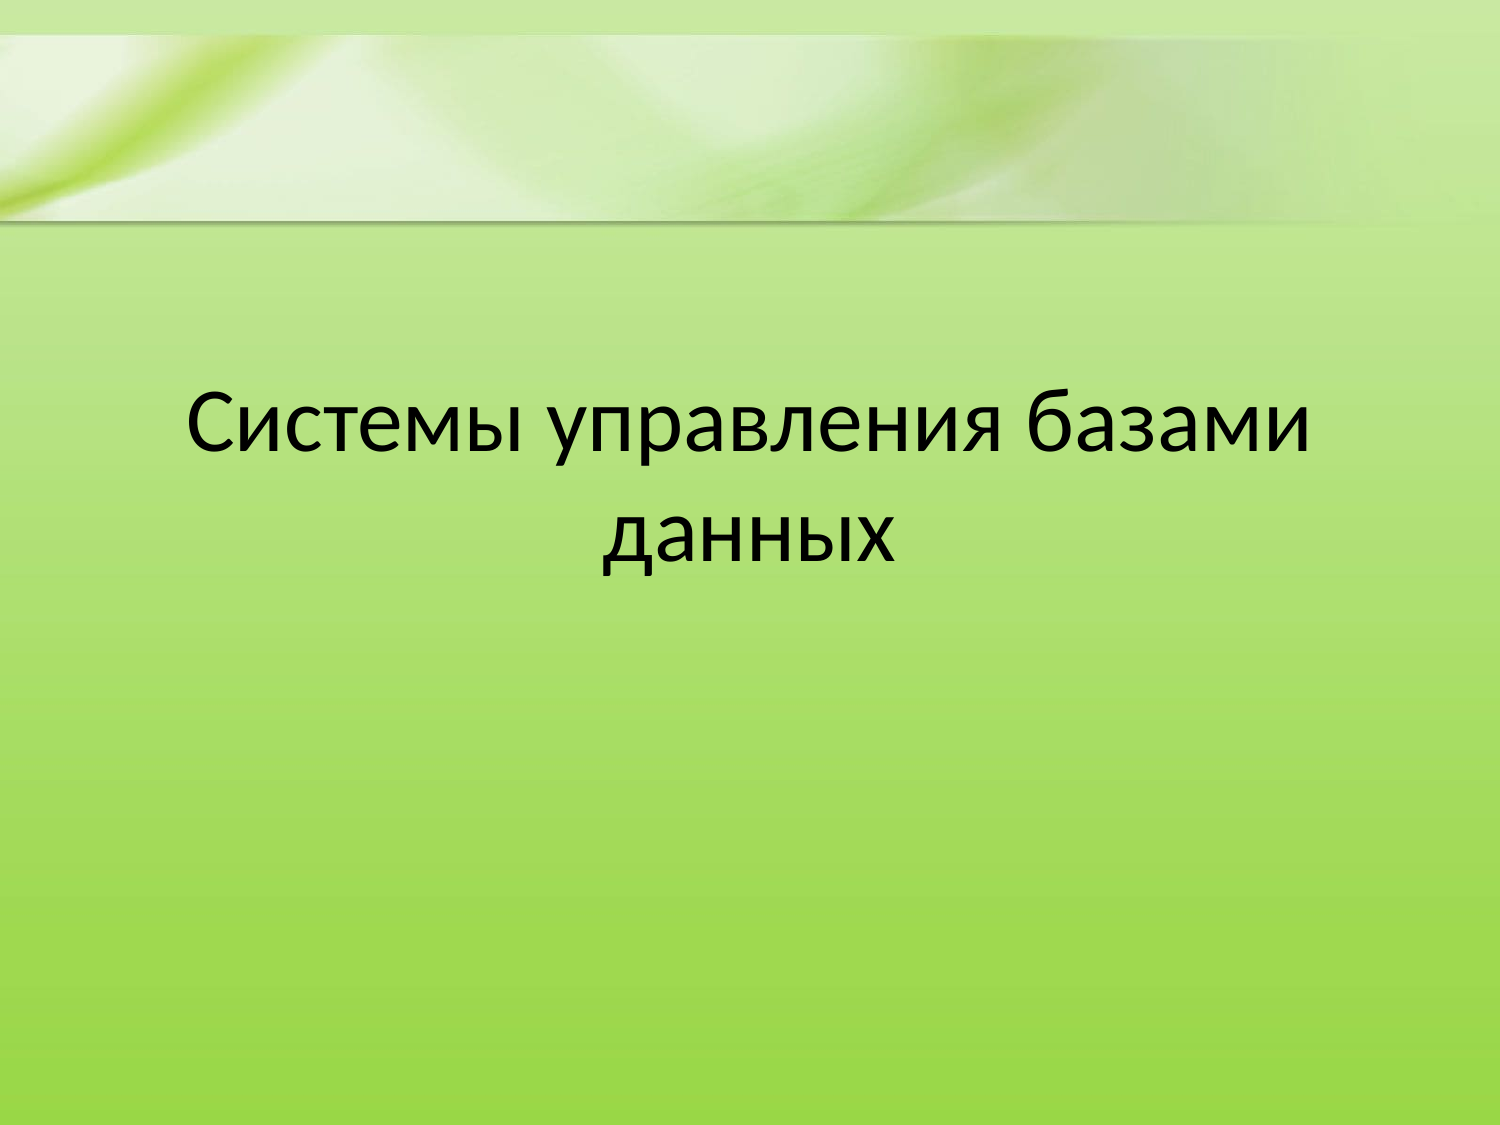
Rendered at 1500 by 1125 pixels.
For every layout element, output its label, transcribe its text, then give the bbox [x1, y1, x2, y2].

picture [0, 0, 1500, 1125]
title Системы управления базами данных [112, 349, 1388, 591]
